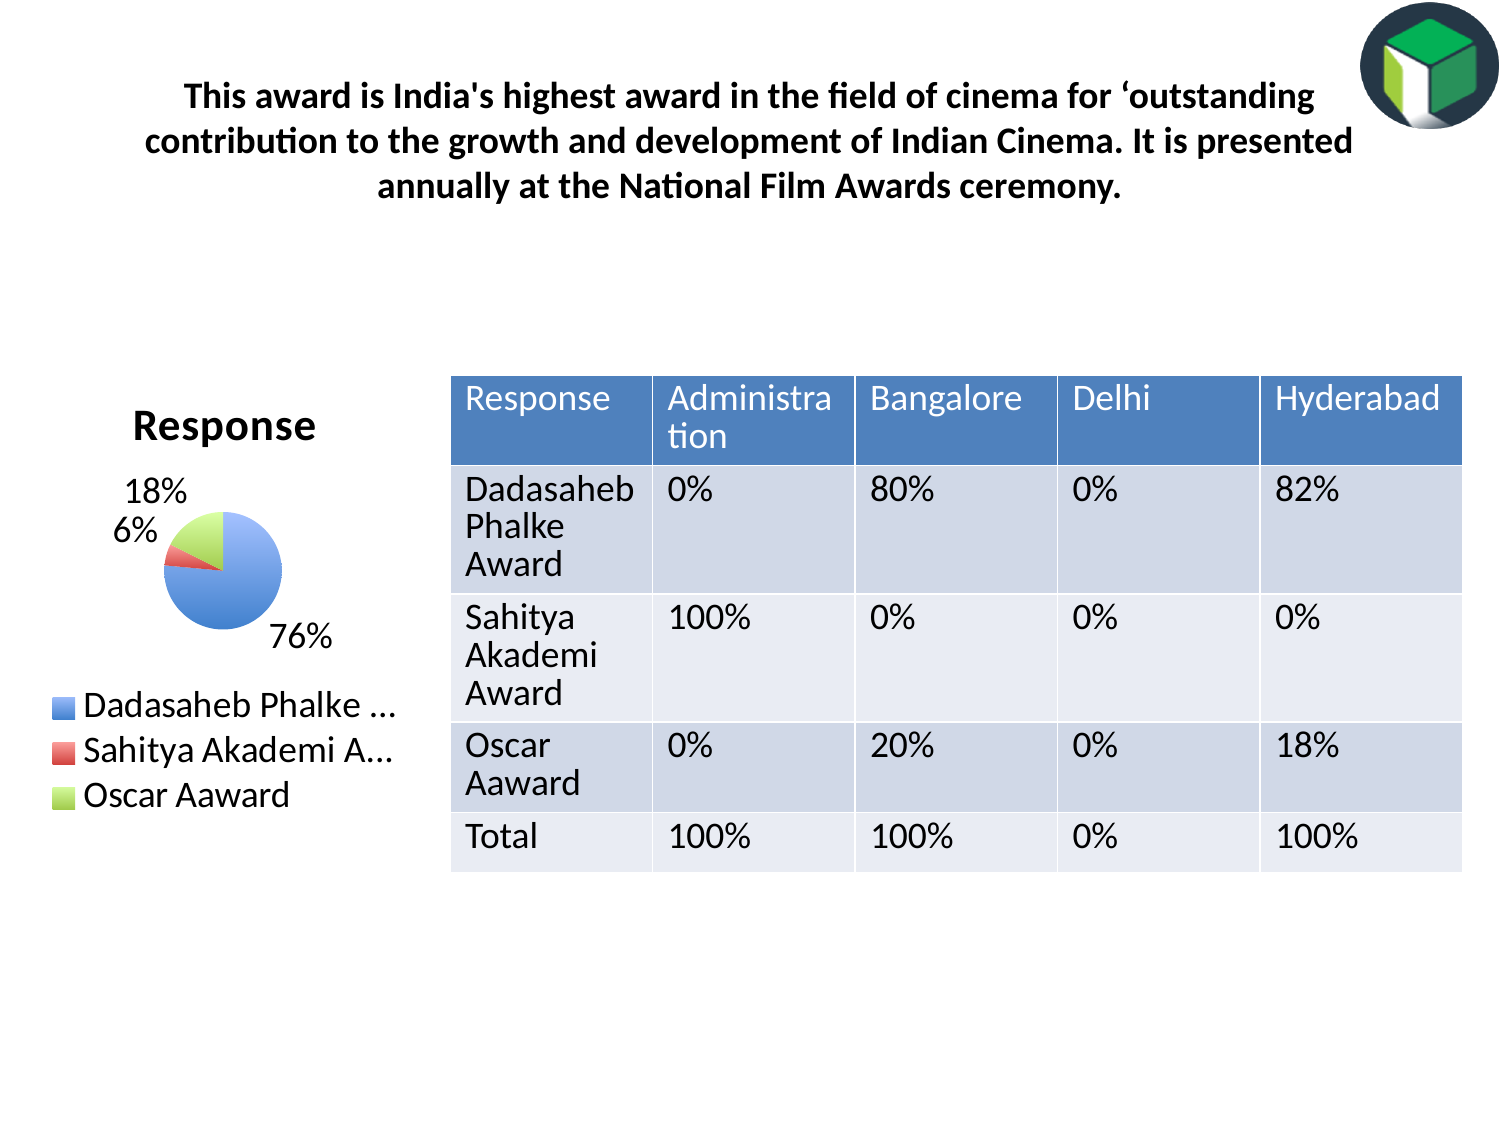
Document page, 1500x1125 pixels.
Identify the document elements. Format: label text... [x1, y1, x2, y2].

table_cell Total [451, 813, 652, 872]
table_cell 0% [1058, 813, 1259, 872]
table_cell 0% [856, 595, 1057, 721]
table_cell 82% [1261, 466, 1462, 593]
table_cell 0% [653, 466, 854, 593]
table_header Delhi [1058, 376, 1259, 465]
table_header Response [452, 376, 652, 465]
table_cell 0% [1058, 466, 1259, 593]
table_cell 80% [856, 466, 1057, 593]
table_cell 0% [653, 723, 854, 812]
table_cell 100% [1261, 813, 1462, 872]
table_cell 0% [1058, 595, 1259, 721]
table_cell 0% [1261, 595, 1462, 721]
table_cell Dadasaheb Phalke Award [454, 466, 652, 593]
table_header Bangalore [856, 376, 1057, 465]
table_cell 20% [856, 723, 1057, 812]
picture [1360, 2, 1499, 130]
table_header Administration [653, 376, 854, 465]
title This award is India's highest award in the field of cinema for ‘outstanding contribution to the growth and development of Indian Cinema. It is presented annually at the National Film Awards ceremony. [75, 45, 1425, 233]
table_cell 100% [653, 595, 854, 721]
table_cell Oscar Aaward [454, 723, 652, 812]
chart [0, 374, 451, 826]
table_cell 18% [1261, 723, 1462, 812]
table_header Hyderabad [1261, 376, 1462, 465]
table_cell 0% [1058, 723, 1259, 812]
table_cell Sahitya Akademi Award [454, 595, 652, 721]
table_cell 100% [856, 813, 1057, 872]
table_cell 100% [653, 813, 854, 872]
